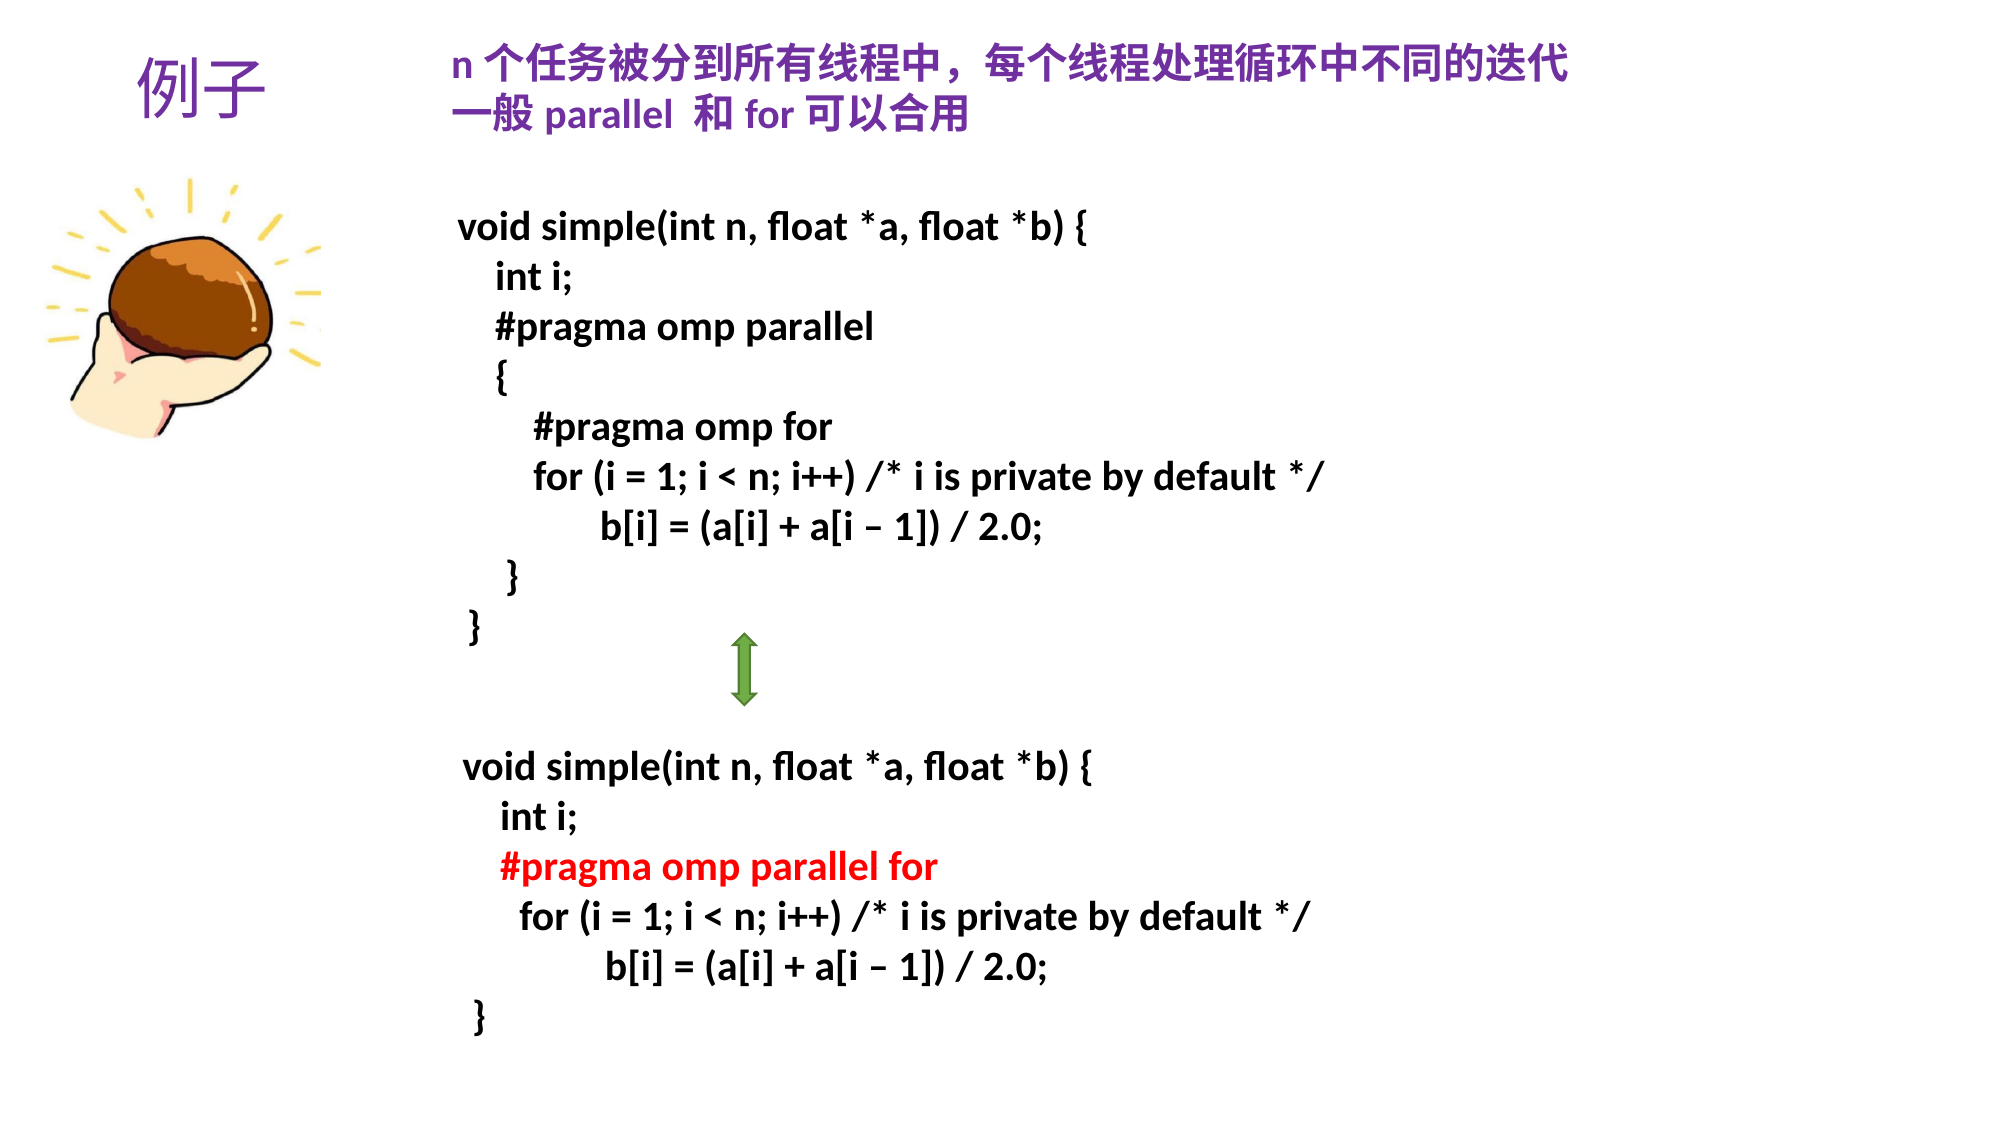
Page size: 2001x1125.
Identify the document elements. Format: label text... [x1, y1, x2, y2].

text_box [730, 632, 759, 707]
text_box void simple(int n, float *a, float *b) { int i; #pragma omp parallel { #pragma omp for for (i = 1; i < n; i++) /* i is private by default */ b[i] = (a[i] + a[i – 1]) / 2.0; } } [442, 191, 1443, 657]
picture [43, 167, 321, 445]
text_box void simple(int n, float *a, float *b) { int i; #pragma omp parallel for for (i = 1; i < n; i++) /* i is private by default */ b[i] = (a[i] + a[i – 1]) / 2.0; } [447, 731, 1448, 1046]
text_box n个任务被分到所有线程中，每个线程处理循环中不同的迭代 一般parallel 和for可以合用 [436, 29, 1609, 144]
title 例子 [120, 45, 375, 139]
